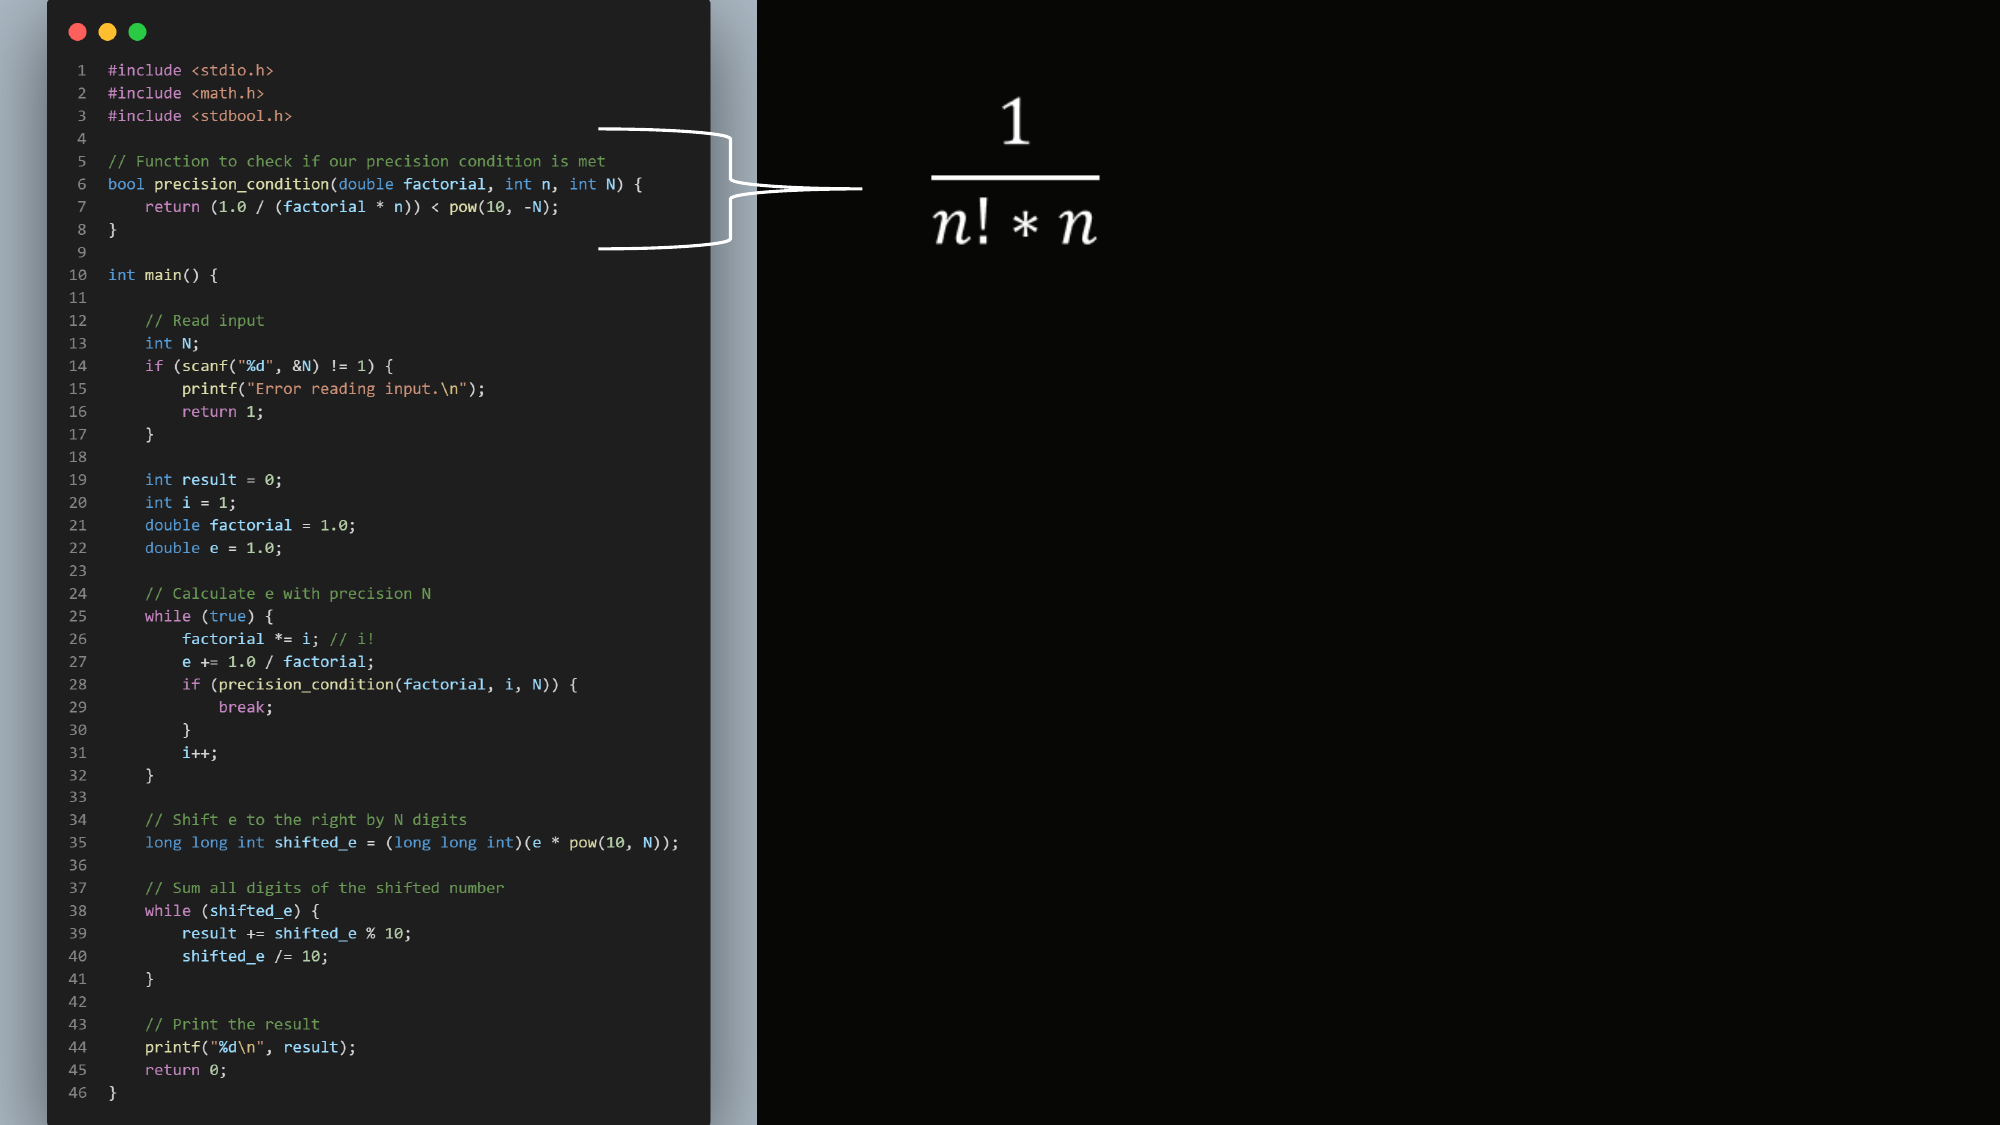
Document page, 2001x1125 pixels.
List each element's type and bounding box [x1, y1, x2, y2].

picture [886, 86, 1114, 292]
text_box [757, 183, 863, 195]
picture [0, 0, 757, 1125]
